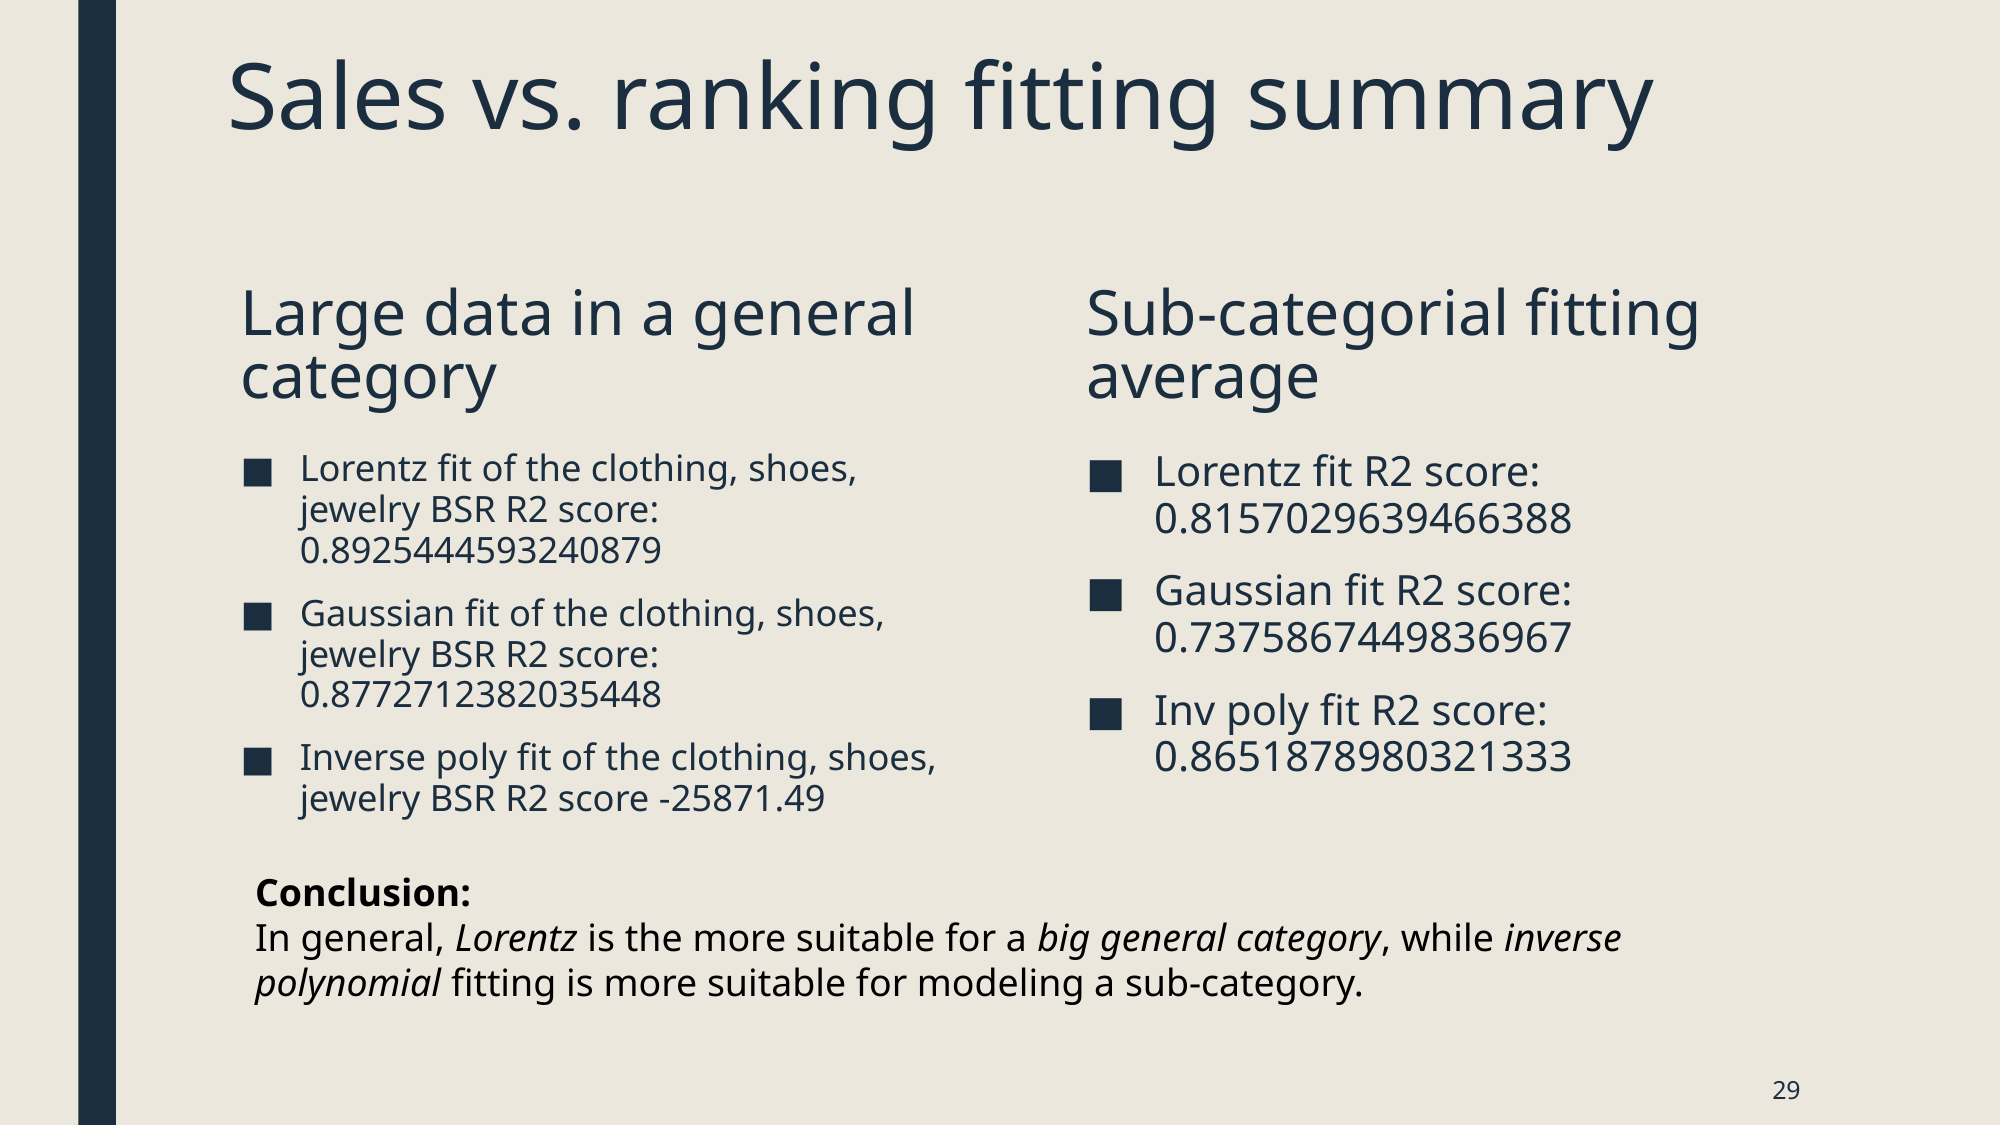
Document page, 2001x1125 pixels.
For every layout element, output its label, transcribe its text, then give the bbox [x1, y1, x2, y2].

list Lorentz fit R2 score: 0.8157029639466388 Gaussian fit R2 score: 0.7375867449836967 Inv poly fit R2 score: 0.8651878980321333 [1071, 441, 1800, 862]
list Sub-categorial fitting average [1071, 283, 1800, 419]
list Lorentz fit of the clothing, shoes, jewelry BSR R2 score: 0.8925444593240879 Gaussian fit of the clothing, shoes, jewelry BSR R2 score: 0.8772712382035448 Inverse poly fit of the clothing, shoes, jewelry BSR R2 score -25871.49 [225, 441, 955, 862]
text_box Conclusion: In general, Lorentz is the more suitable for a big general category, while inverse polynomial fitting is more suitable for modeling a sub-category. [240, 861, 1760, 1012]
list Large data in a general category [225, 283, 955, 419]
title Sales vs. ranking fitting summary [212, 44, 1788, 180]
slide_number 29 [1553, 1058, 1816, 1125]
